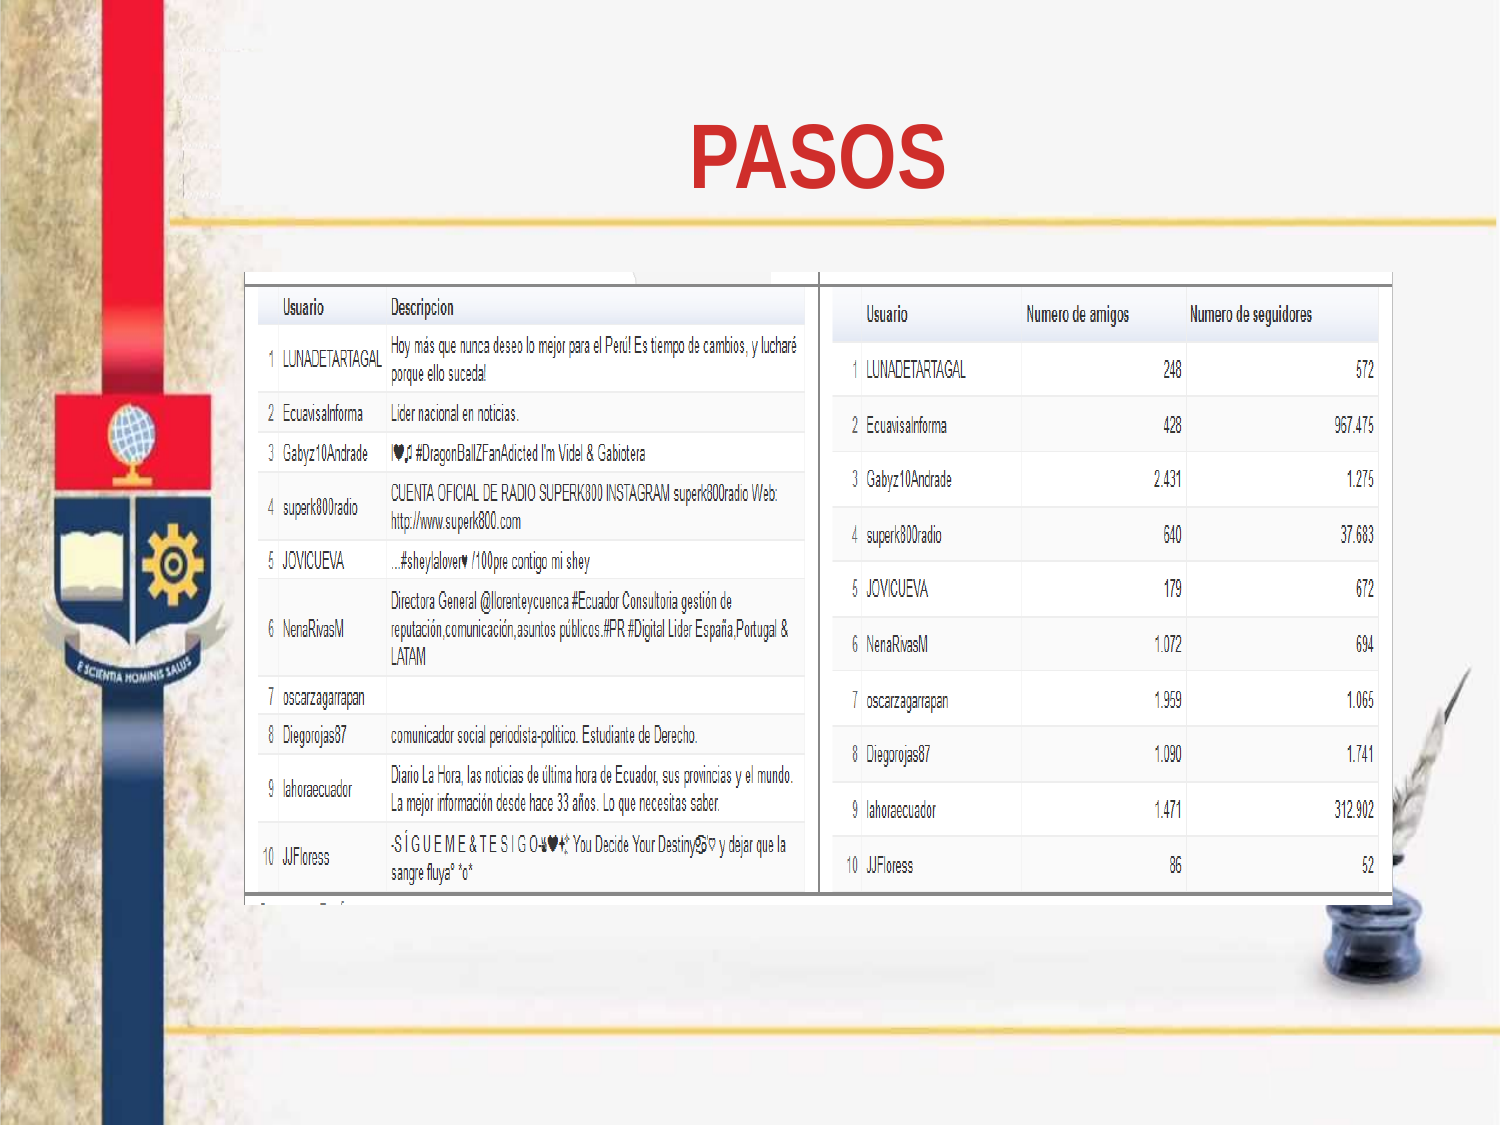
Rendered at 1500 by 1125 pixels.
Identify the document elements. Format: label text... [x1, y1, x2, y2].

picture [0, 0, 1500, 1125]
text_box PASOS [181, 30, 1457, 273]
